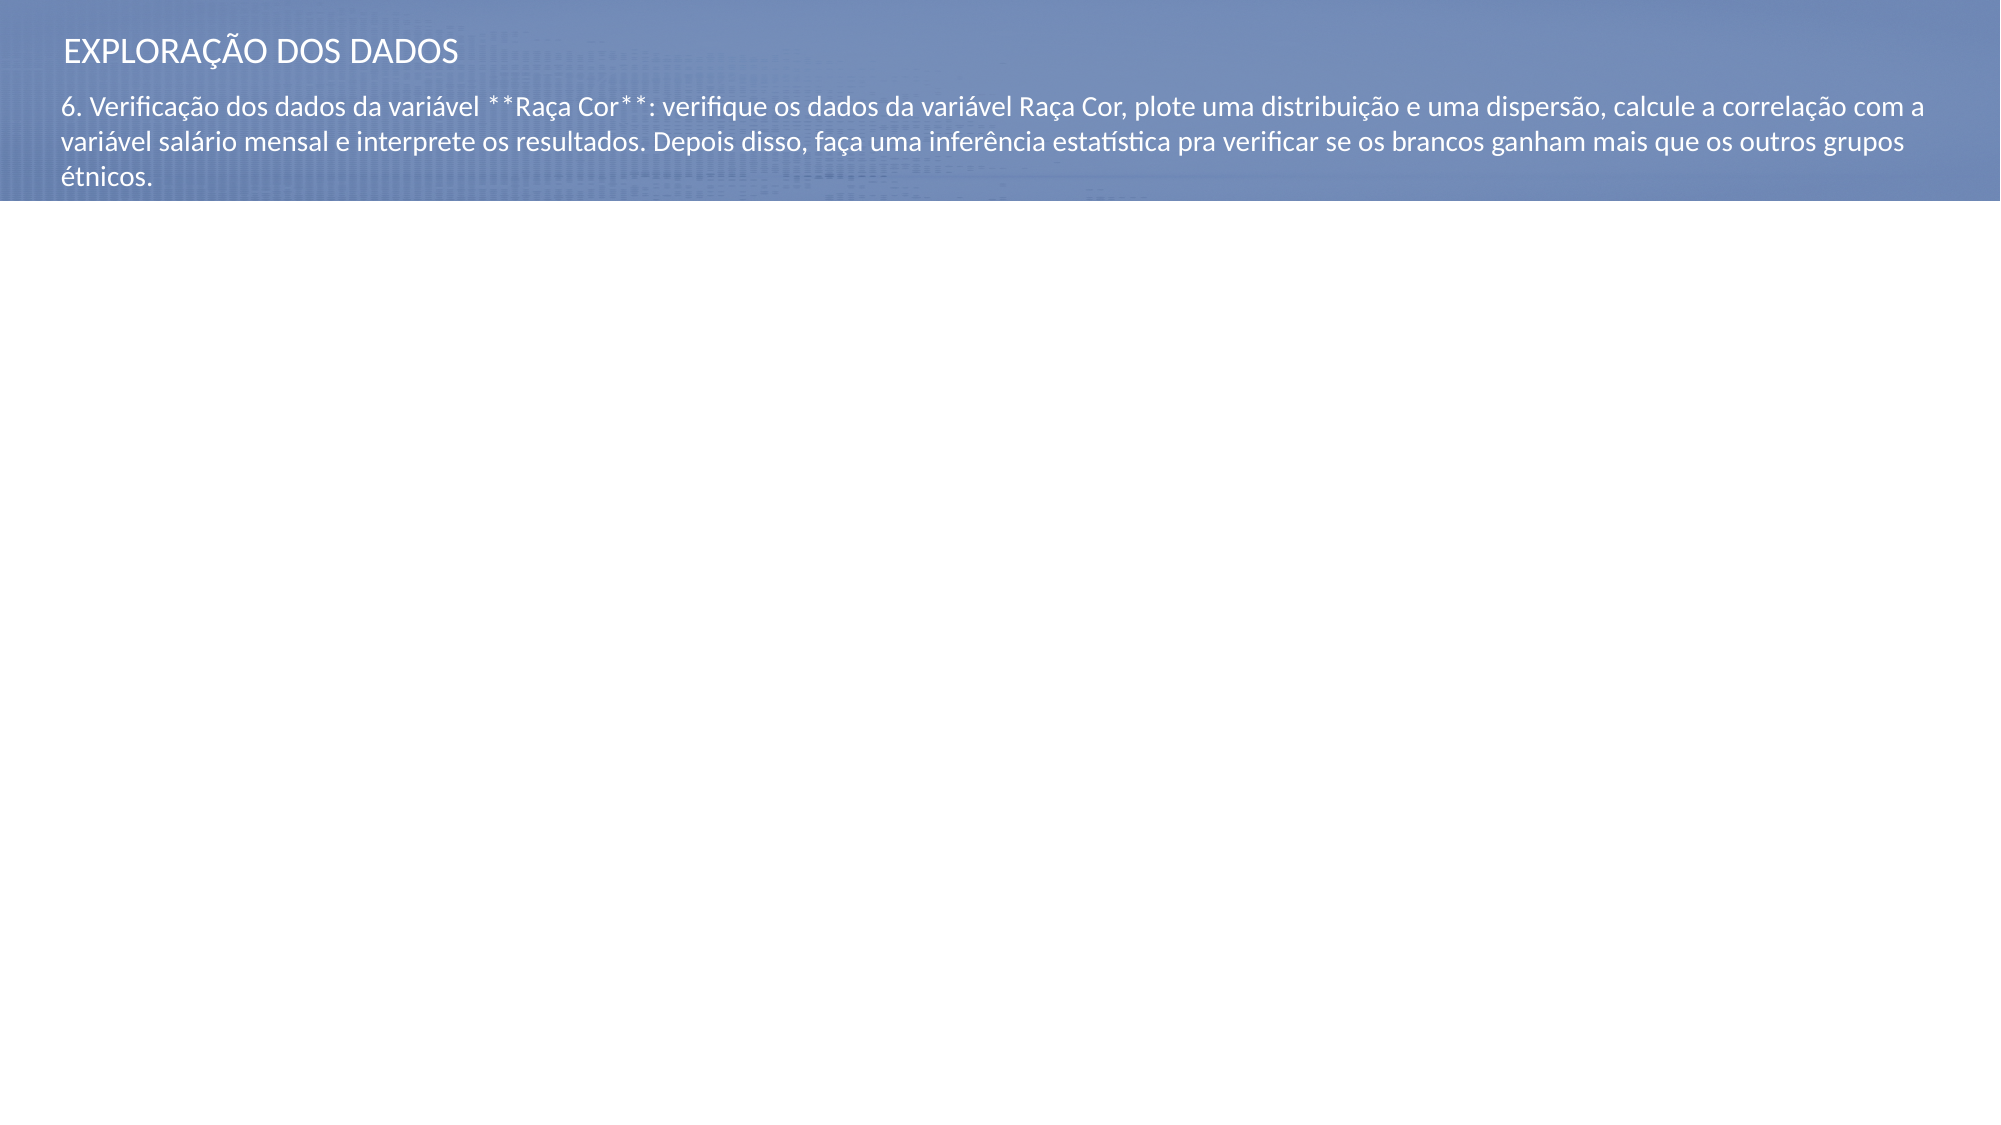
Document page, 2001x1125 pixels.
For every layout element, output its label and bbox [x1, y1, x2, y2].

picture [0, 0, 2000, 201]
